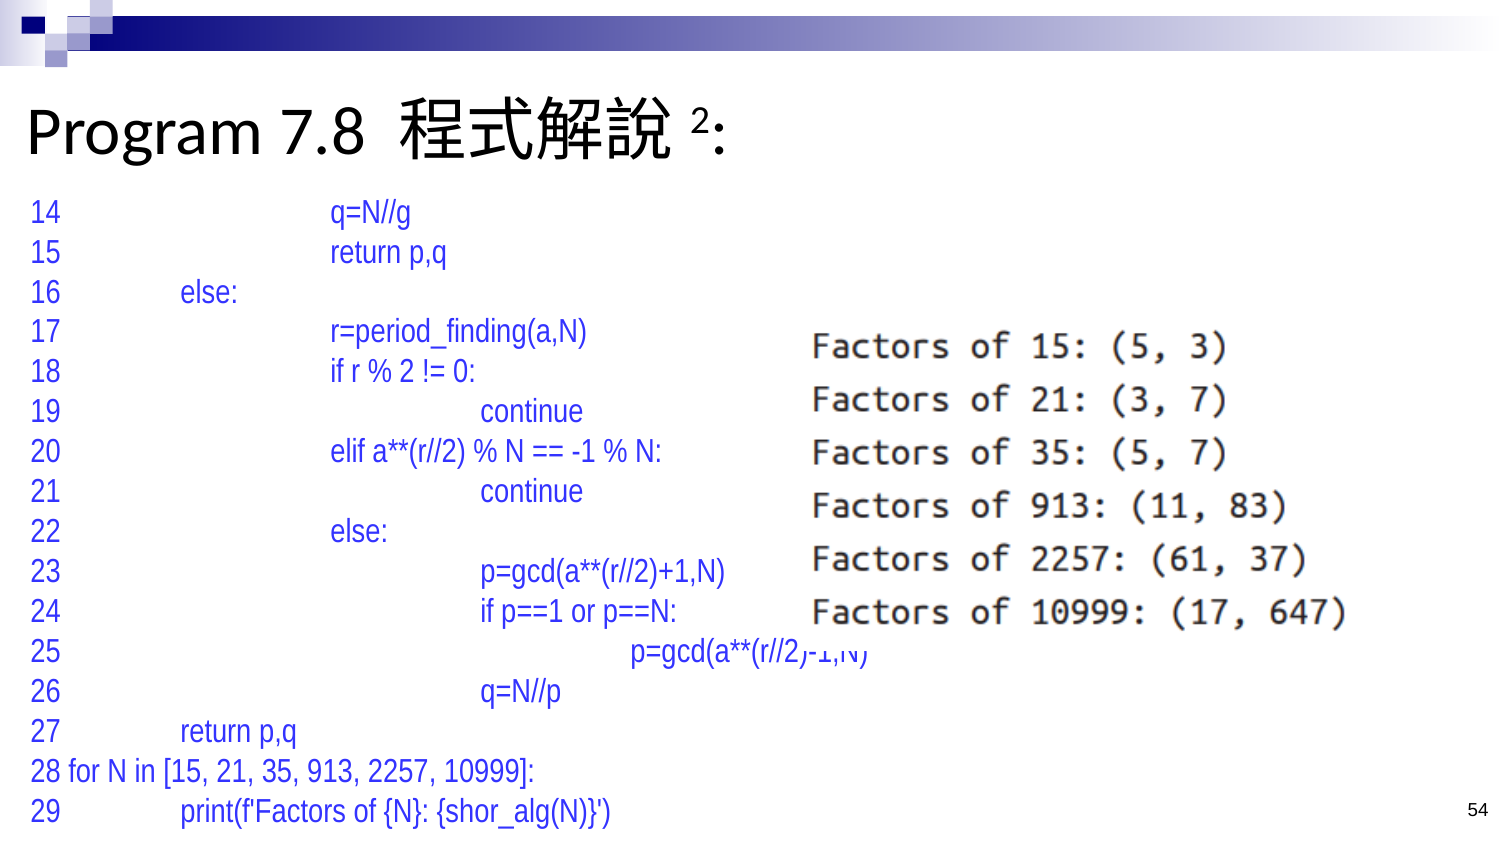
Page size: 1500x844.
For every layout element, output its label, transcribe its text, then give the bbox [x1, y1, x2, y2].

title Program 7.8 程式解說2: [15, 42, 1366, 174]
text_box 14 q=N//g 15 return p,q 16 else: 17 r=period_finding(a,N) 18 if r % 2 != 0: 19 continue 20 elif a**(r//2) % N == -1 % N: 21 continue 22 else: 23 p=gcd(a**(r//2)+1,N) 24 if p==1 or p==N: 25 p=gcd(a**(r//2)-1,N) 26 q=N//p 27 return p,q 28 for N in [15, 21, 35, 913, 2257, 10999]: 29 print(f'Factors of {N}: {shor_alg(N)}') [15, 174, 1366, 844]
slide_number ‹#› [1149, 796, 1500, 827]
picture [798, 317, 1366, 652]
